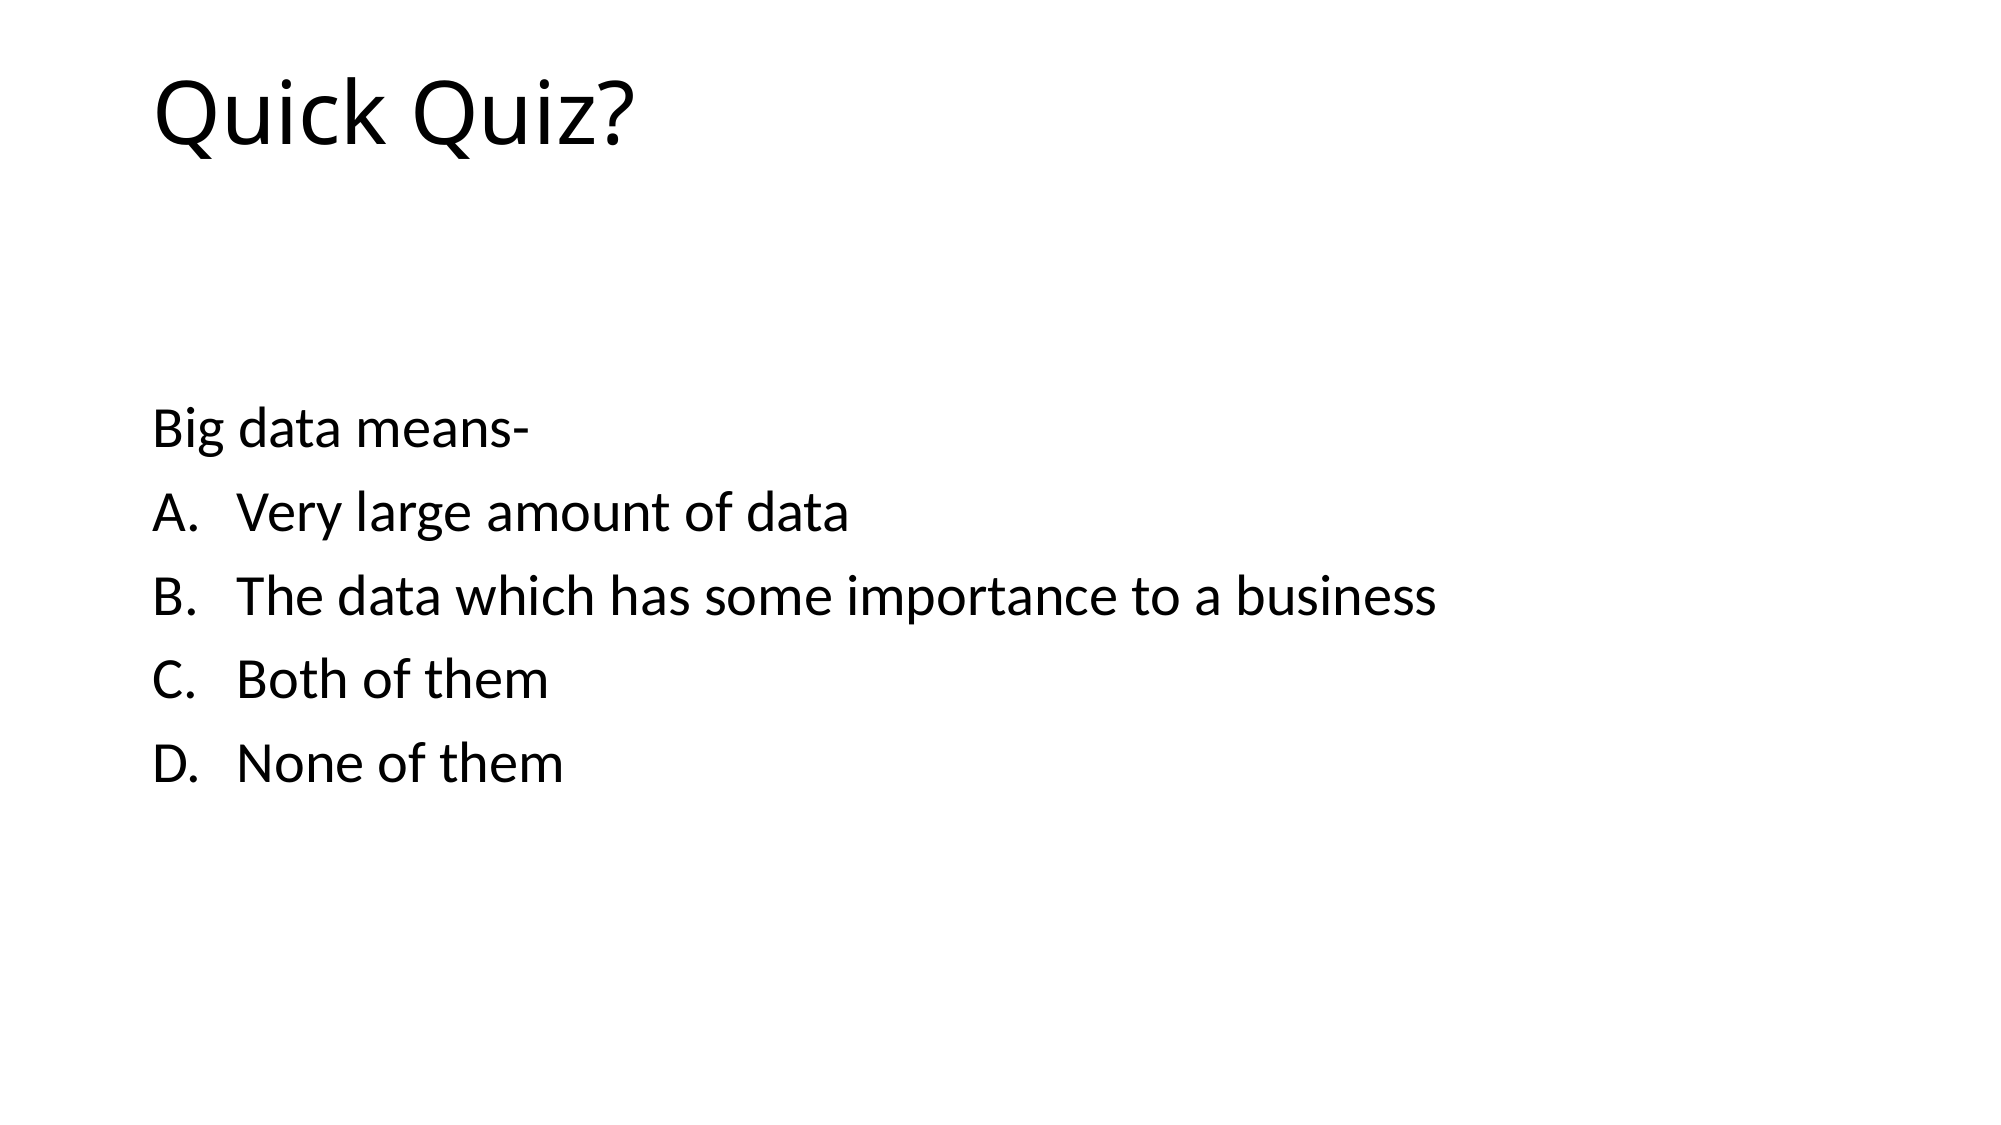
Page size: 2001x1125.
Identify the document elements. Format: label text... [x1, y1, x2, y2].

title Quick Quiz? [137, 59, 1863, 278]
list Big data means- Very large amount of data The data which has some importance to a business Both of them None of them [137, 299, 1863, 1014]
